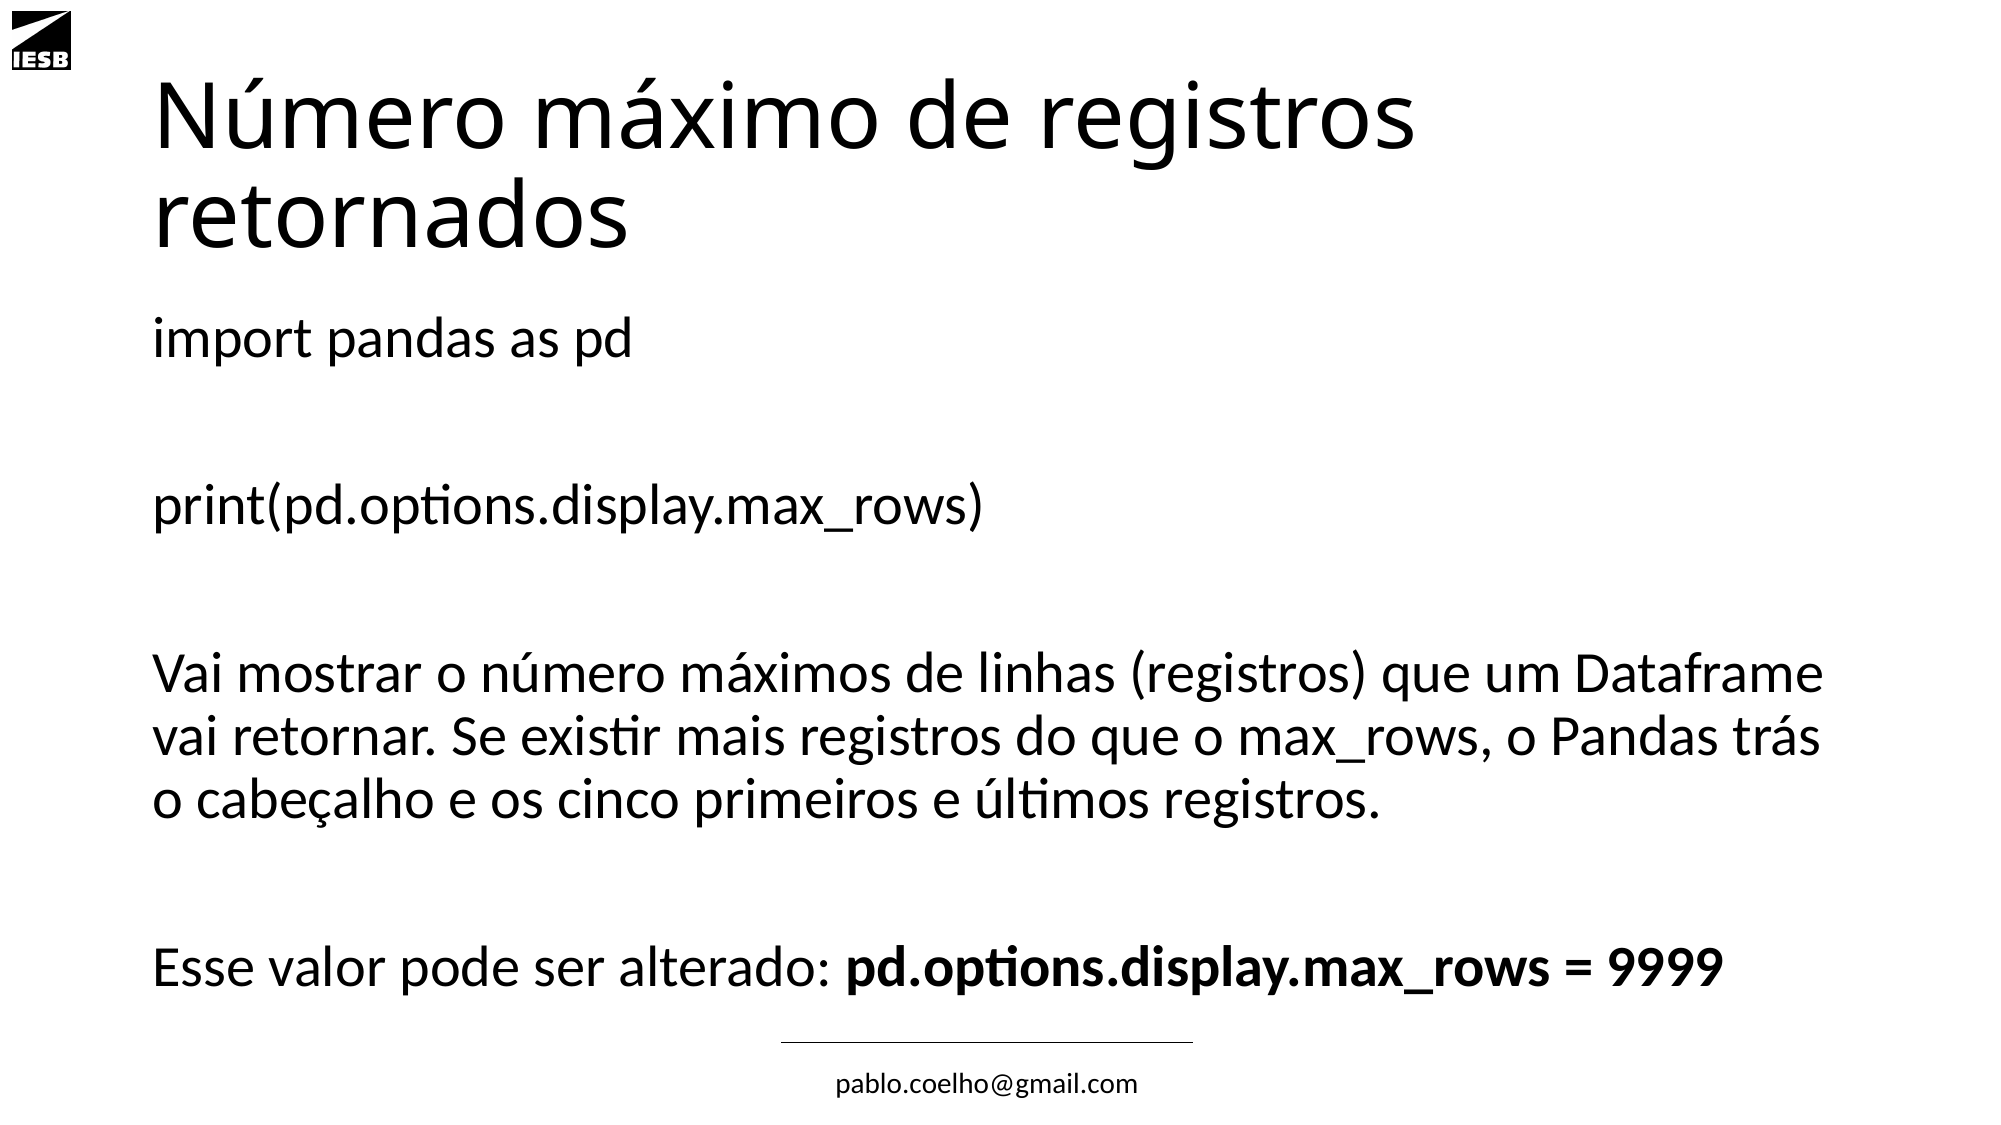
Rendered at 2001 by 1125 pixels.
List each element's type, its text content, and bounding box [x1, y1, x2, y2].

title Número máximo de registros retornados [137, 59, 1863, 278]
list import pandas as pd print(pd.options.display.max_rows) Vai mostrar o número máximos de linhas (registros) que um Dataframe vai retornar. Se existir mais registros do que o max_rows, o Pandas trás o cabeçalho e os cinco primeiros e últimos registros. Esse valor pode ser alterado: pd.options.display.max_rows = 9999 [137, 299, 1863, 1014]
